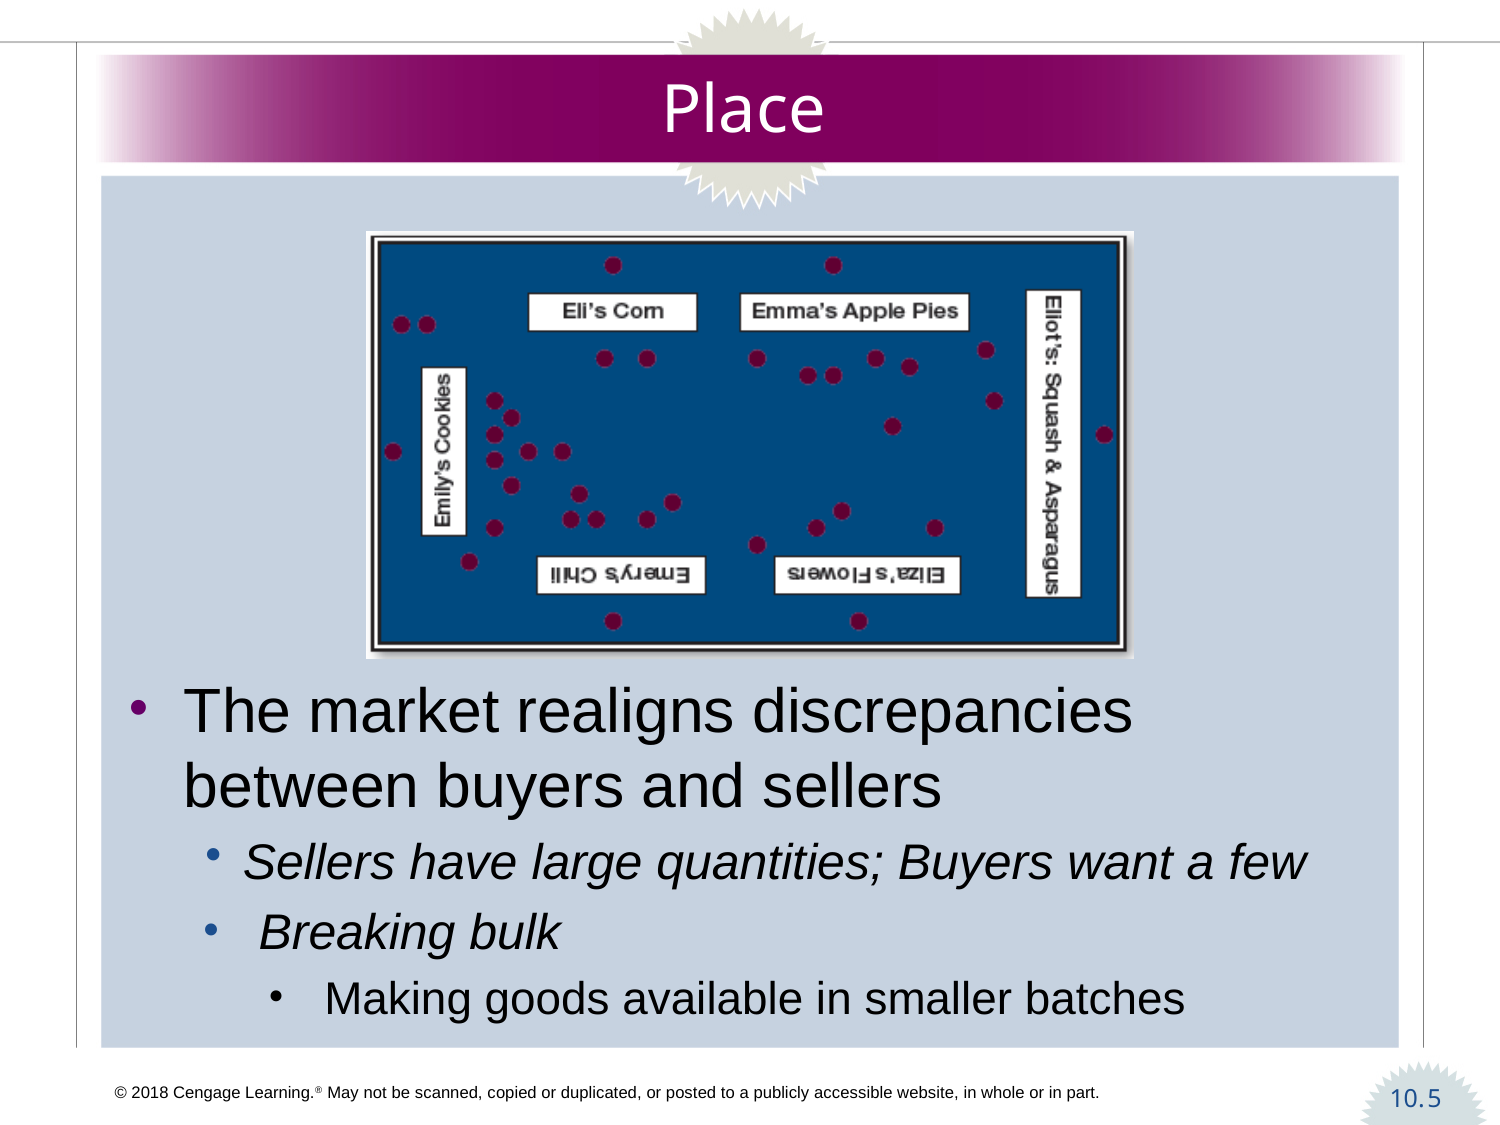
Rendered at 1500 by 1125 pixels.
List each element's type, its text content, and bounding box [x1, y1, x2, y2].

picture [0, 0, 1500, 1125]
list The market realigns discrepancies between buyers and sellers Sellers have large quantities; Buyers want a few Breaking bulk Making goods available in smaller batches [112, 574, 1401, 901]
title Place [87, 49, 1401, 163]
